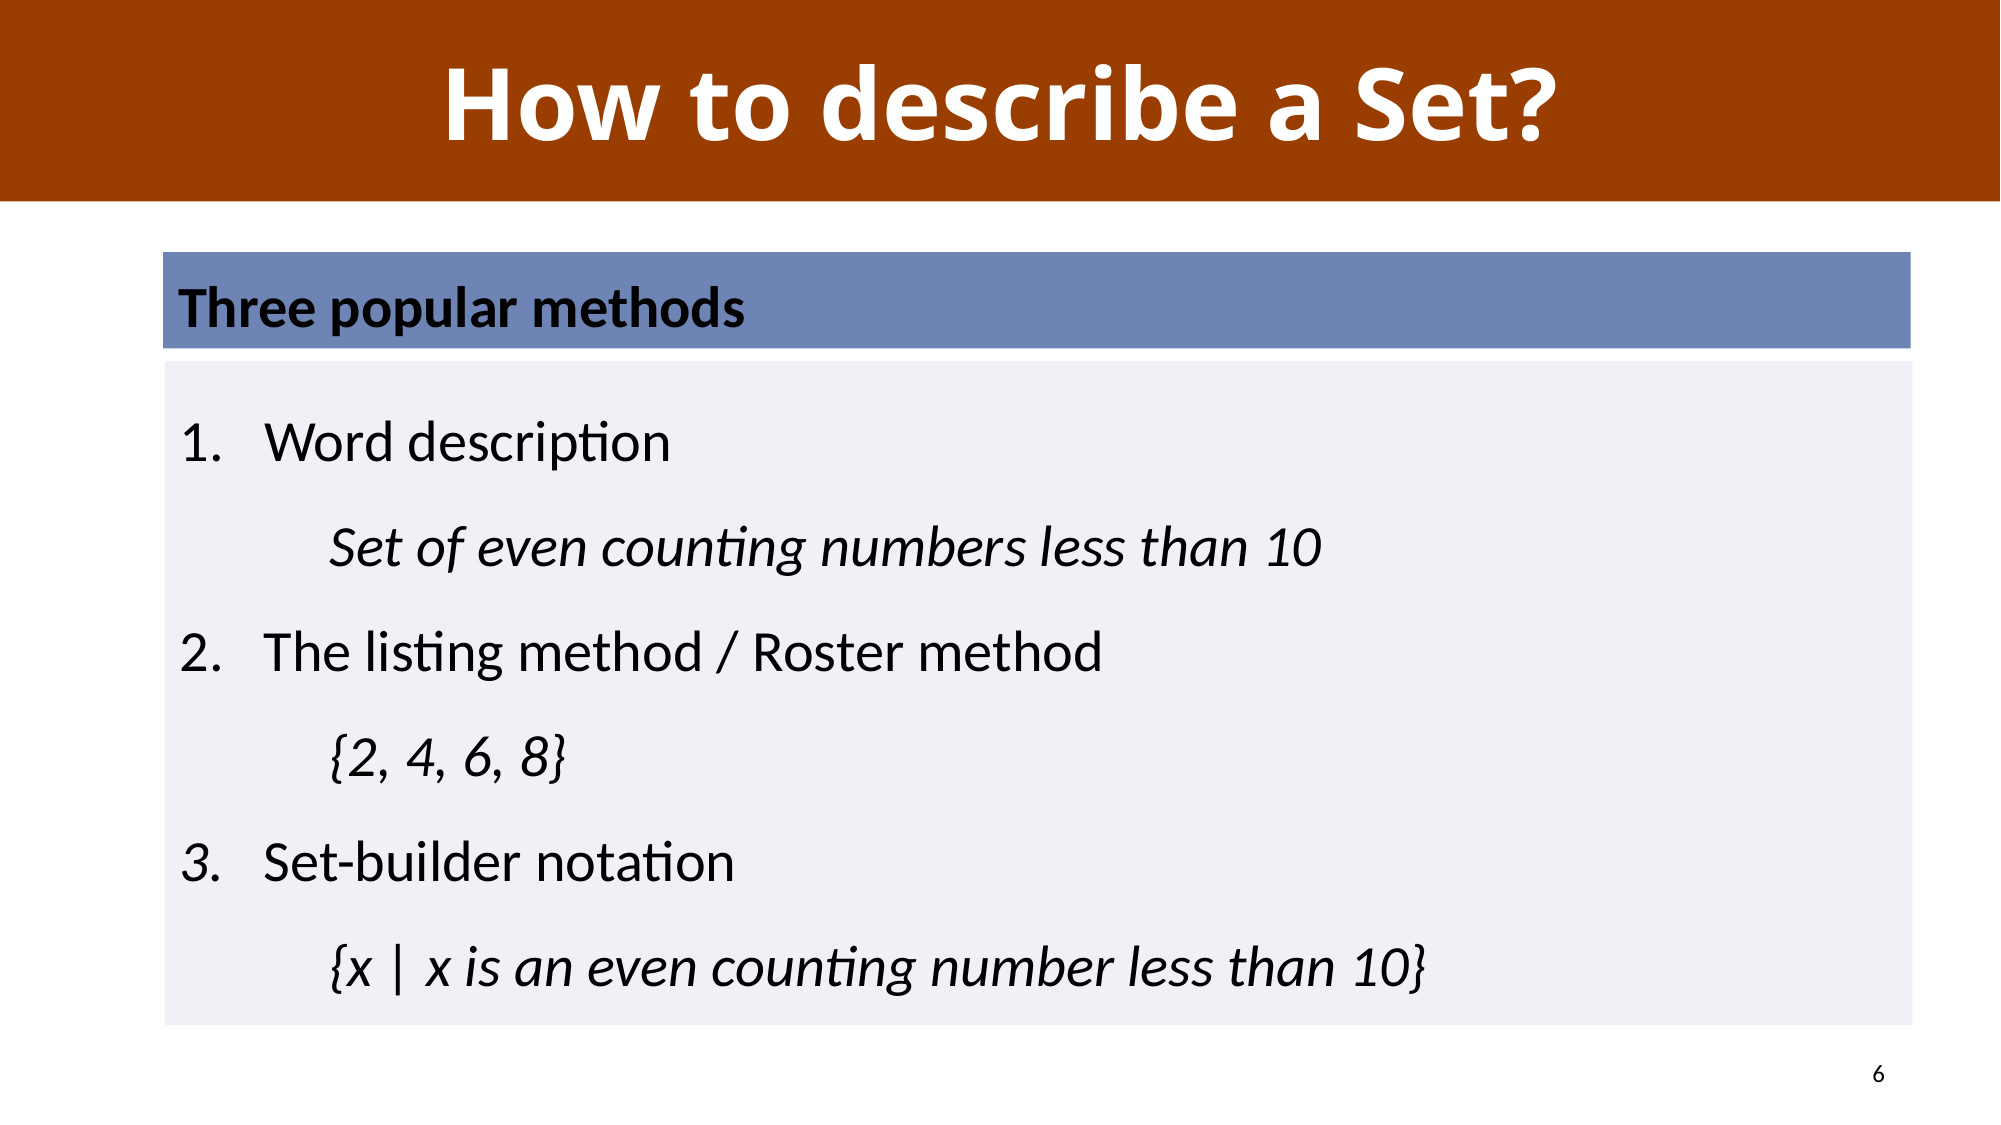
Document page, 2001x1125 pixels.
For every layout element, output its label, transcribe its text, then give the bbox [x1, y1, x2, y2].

title How to describe a Set? [0, 0, 2000, 202]
text_box Three popular methods [163, 252, 1911, 349]
text_box Word description Set of even counting numbers less than 10 2. The listing method / Roster method {2, 4, 6, 8} 3. Set-builder notation {x | x is an even counting number less than 10} [164, 361, 1913, 1025]
slide_number 6 [1433, 1042, 1900, 1103]
